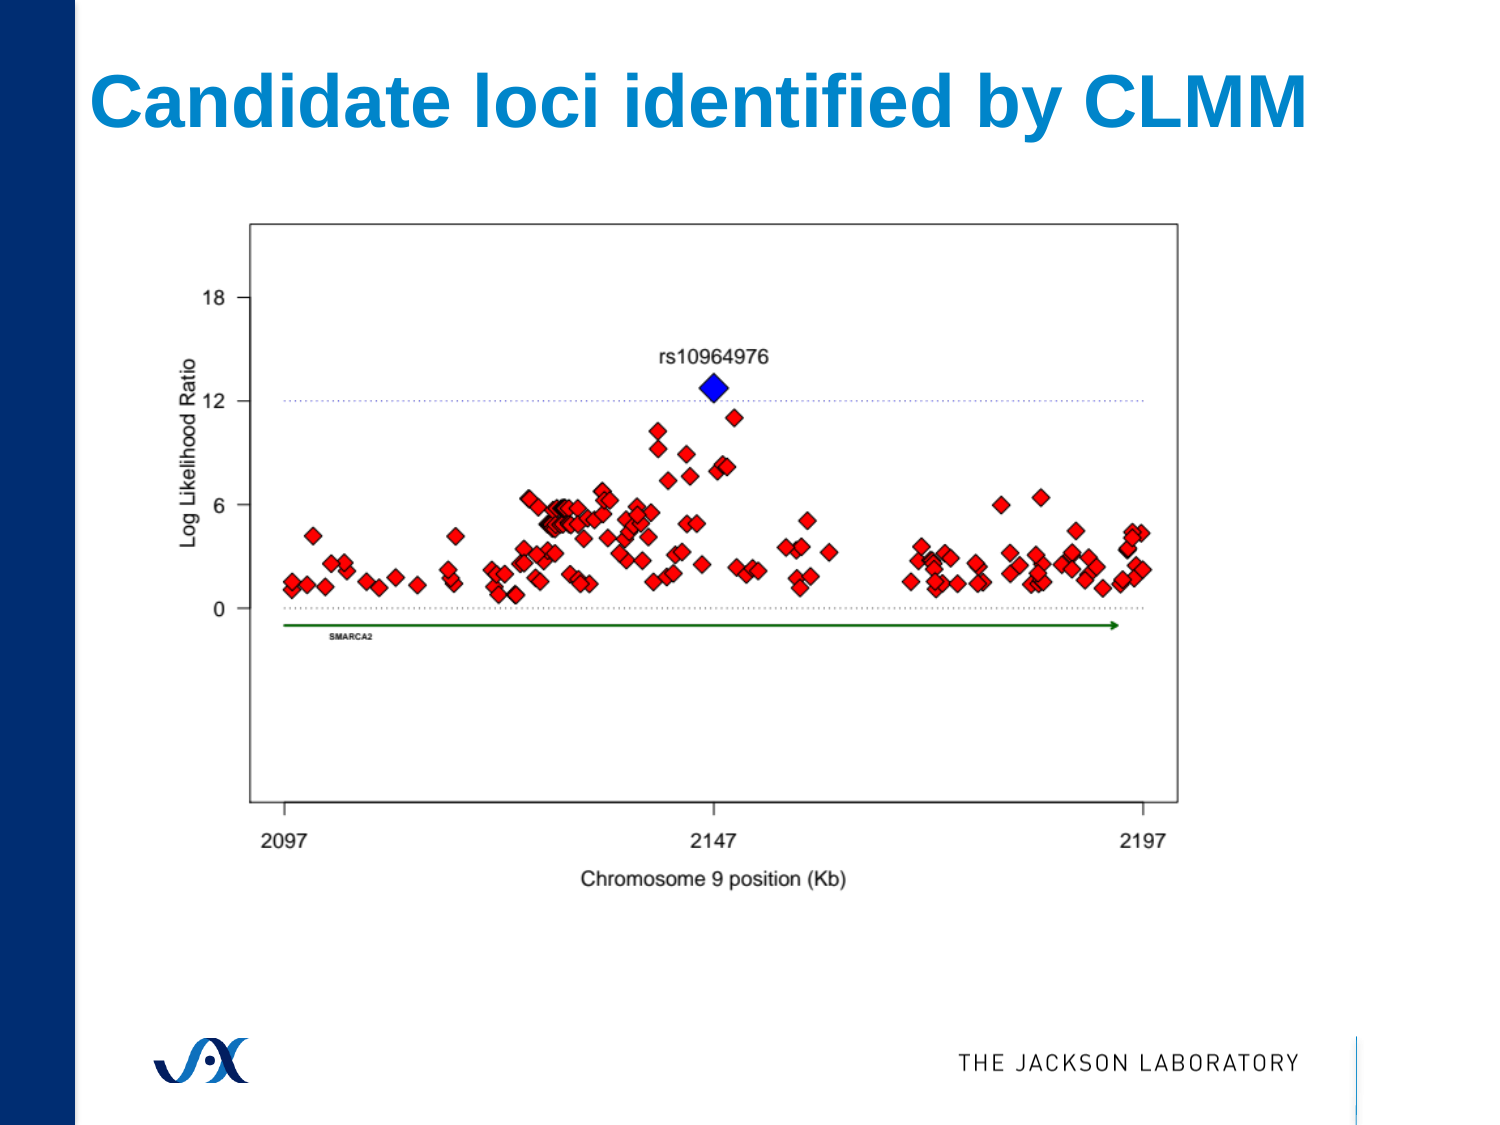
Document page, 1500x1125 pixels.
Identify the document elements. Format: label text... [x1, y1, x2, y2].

picture [140, 1022, 269, 1099]
picture [149, 149, 1276, 901]
picture [943, 1023, 1313, 1099]
text_box Candidate loci identified by CLMM [74, 45, 1425, 233]
